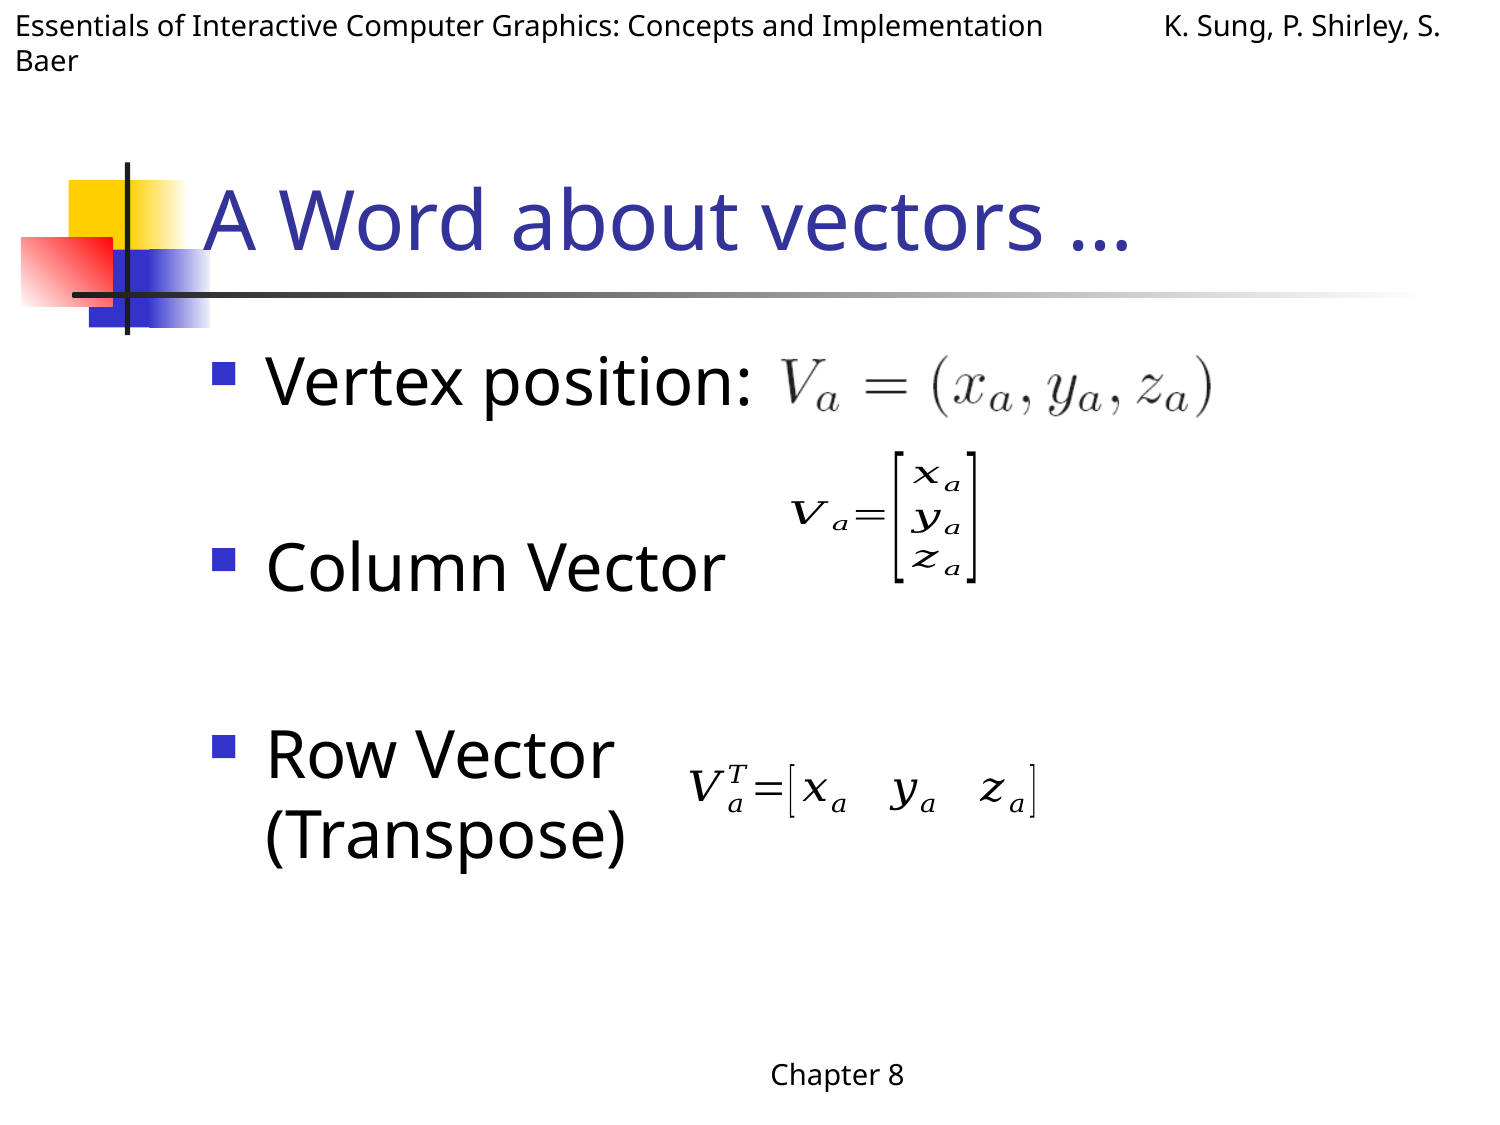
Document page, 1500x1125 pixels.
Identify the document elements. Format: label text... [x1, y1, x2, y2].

footer Chapter 8 [600, 1024, 1075, 1100]
title A Word about vectors … [188, 149, 1468, 275]
picture [774, 349, 1222, 424]
list Vertex position: Column Vector Row Vector (Transpose) [193, 331, 1469, 1006]
